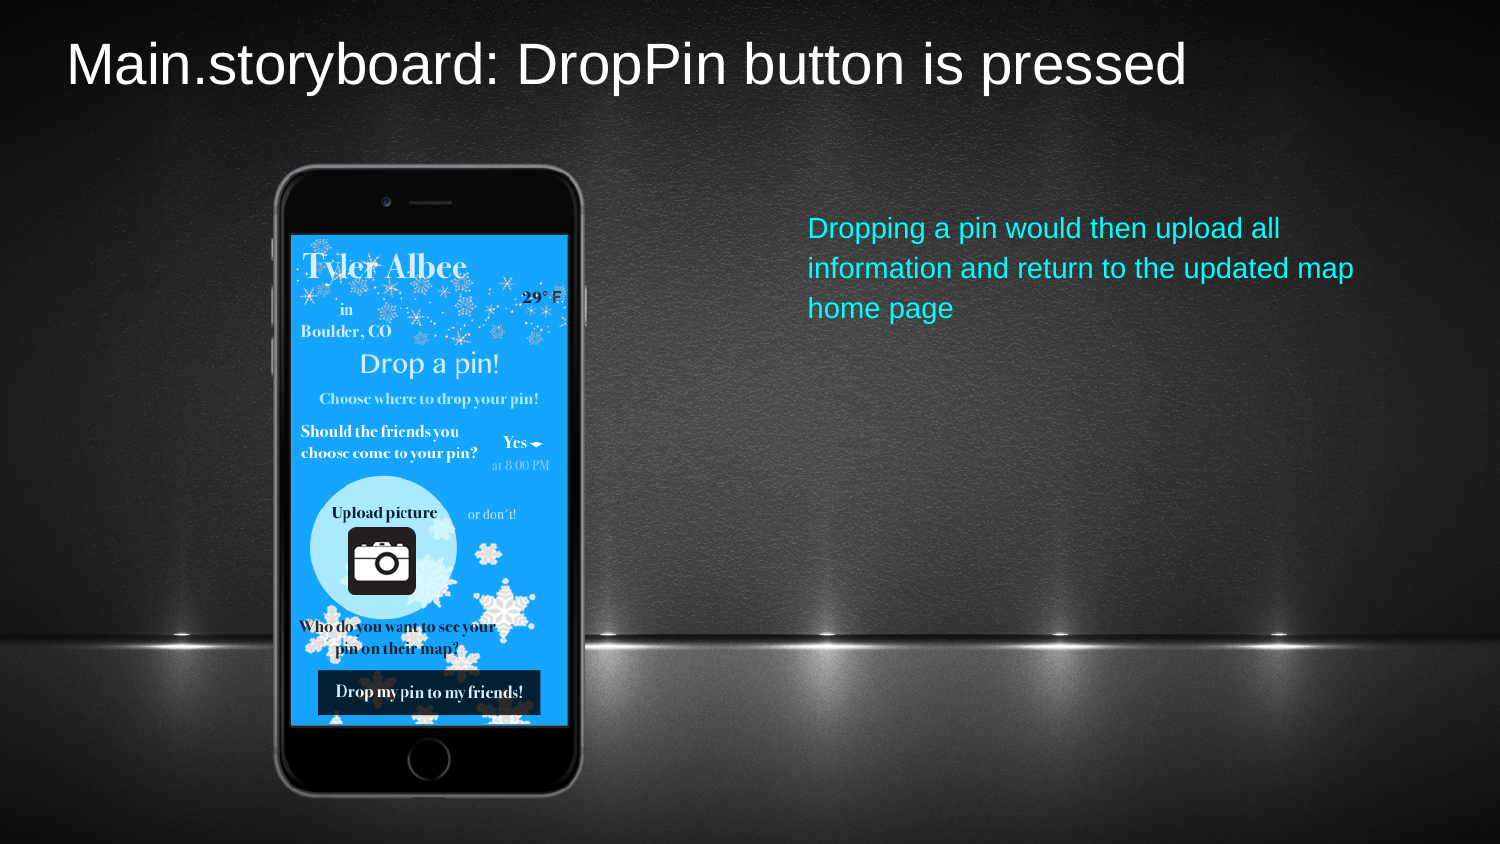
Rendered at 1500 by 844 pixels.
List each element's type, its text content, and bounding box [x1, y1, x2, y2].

picture [0, 0, 1500, 844]
list Dropping a pin would then upload all information and return to the updated map home page [798, 189, 1449, 750]
title Main.storyboard: DropPin button is pressed [51, 10, 1449, 105]
